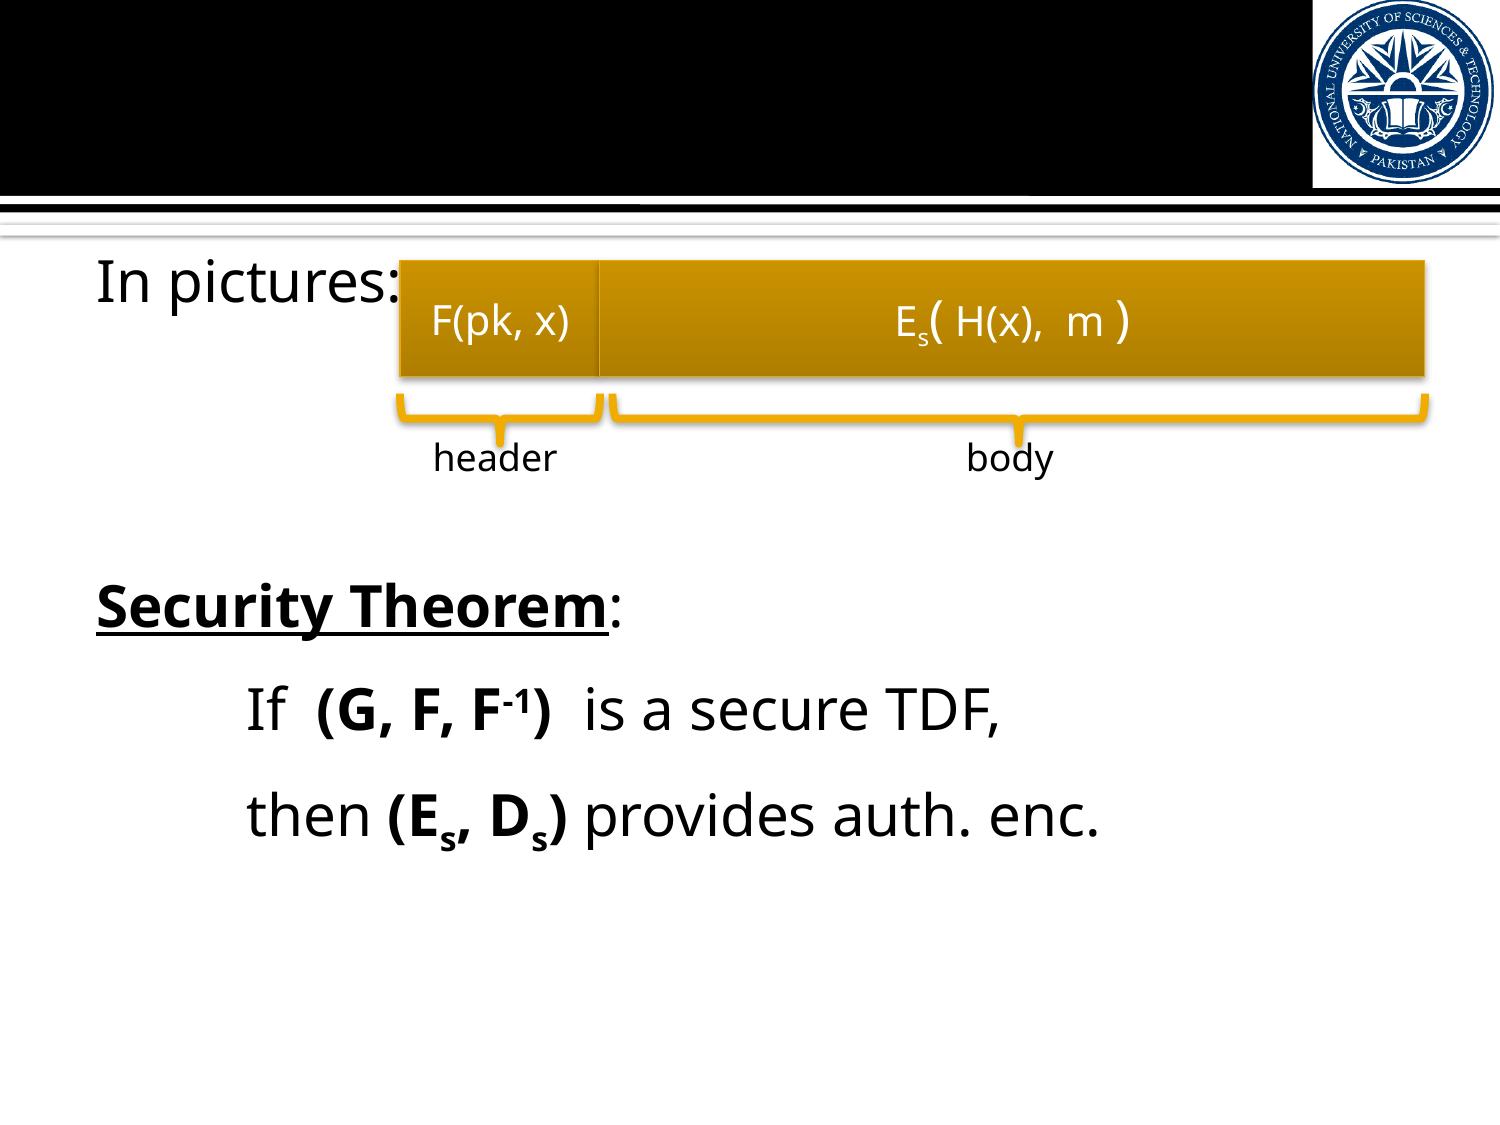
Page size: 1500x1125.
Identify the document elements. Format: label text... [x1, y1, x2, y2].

list In pictures: Security Theorem: If (G, F, F-1) is a secure TDF, then (Es, Ds) provides auth. enc. [87, 229, 1438, 1125]
picture [1312, 0, 1500, 188]
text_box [399, 260, 1425, 488]
